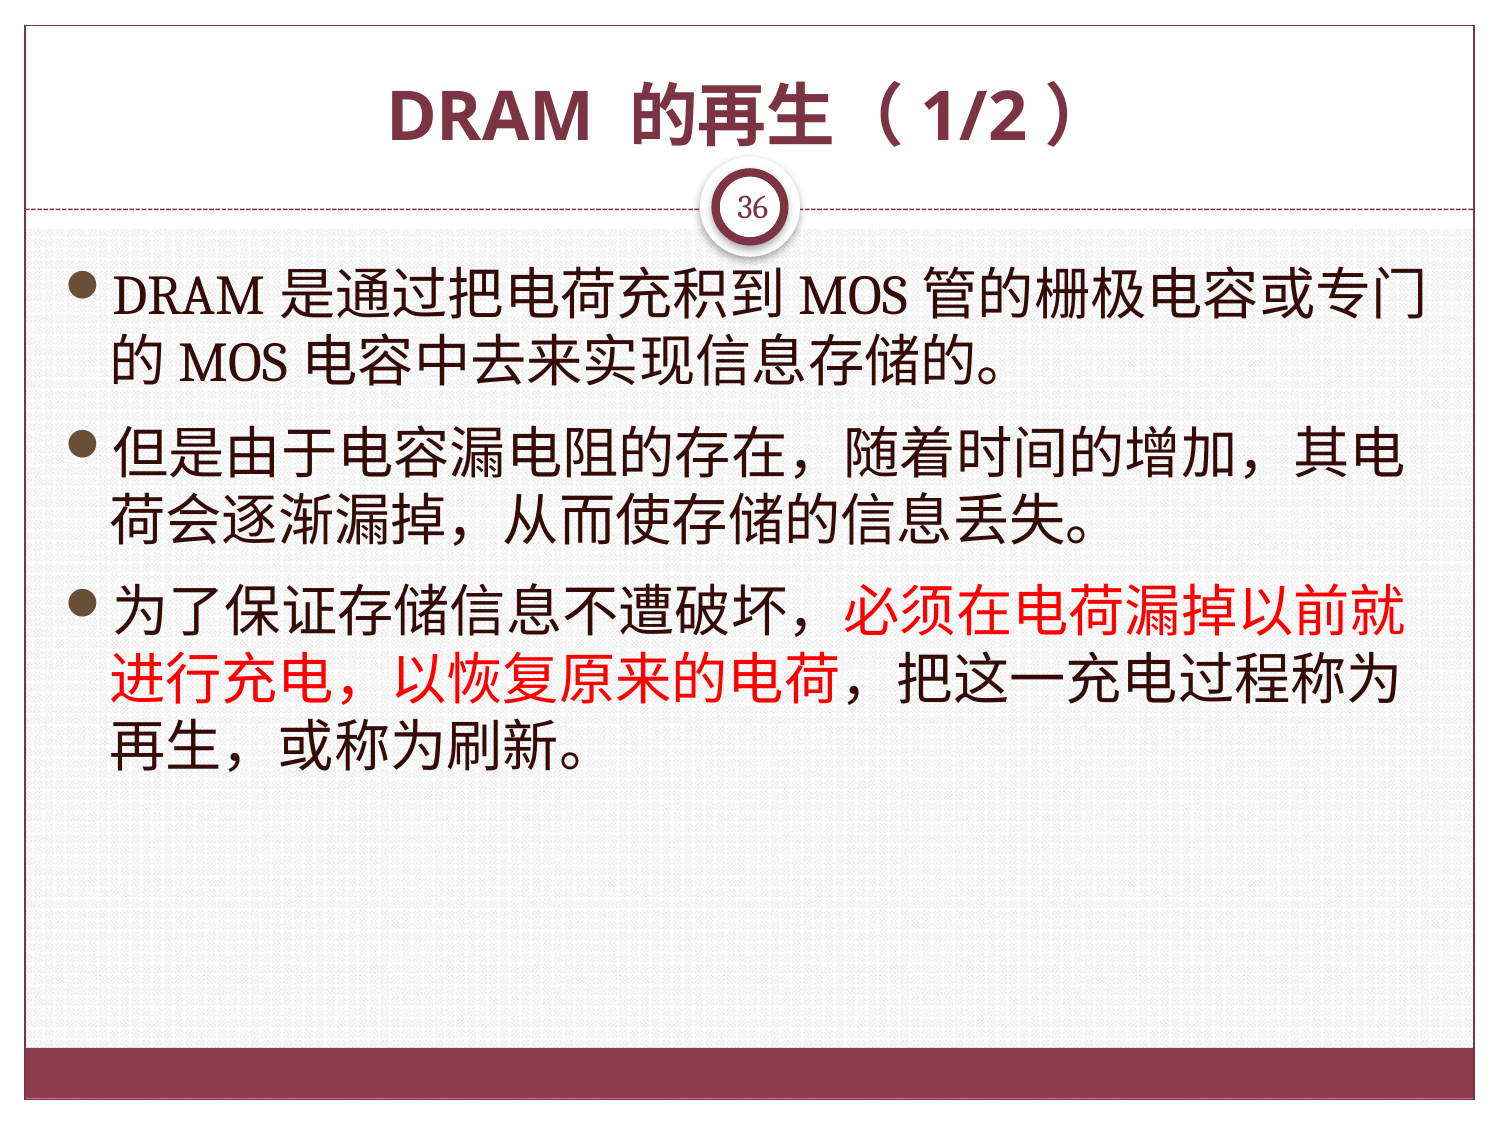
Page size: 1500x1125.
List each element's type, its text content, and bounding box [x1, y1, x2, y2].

list DRAM是通过把电荷充积到MOS管的栅极电容或专门的MOS电容中去来实现信息存储的。 但是由于电容漏电阻的存在，随着时间的增加，其电荷会逐渐漏掉，从而使存储的信息丢失。 为了保证存储信息不遭破坏，必须在电荷漏掉以前就进行充电，以恢复原来的电荷，把这一充电过程称为再生，或称为刷新。 [49, 250, 1445, 1001]
picture [26, 229, 1473, 1047]
slide_number 36 [715, 168, 791, 241]
title DRAM 的再生（1/2） [49, 37, 1450, 162]
